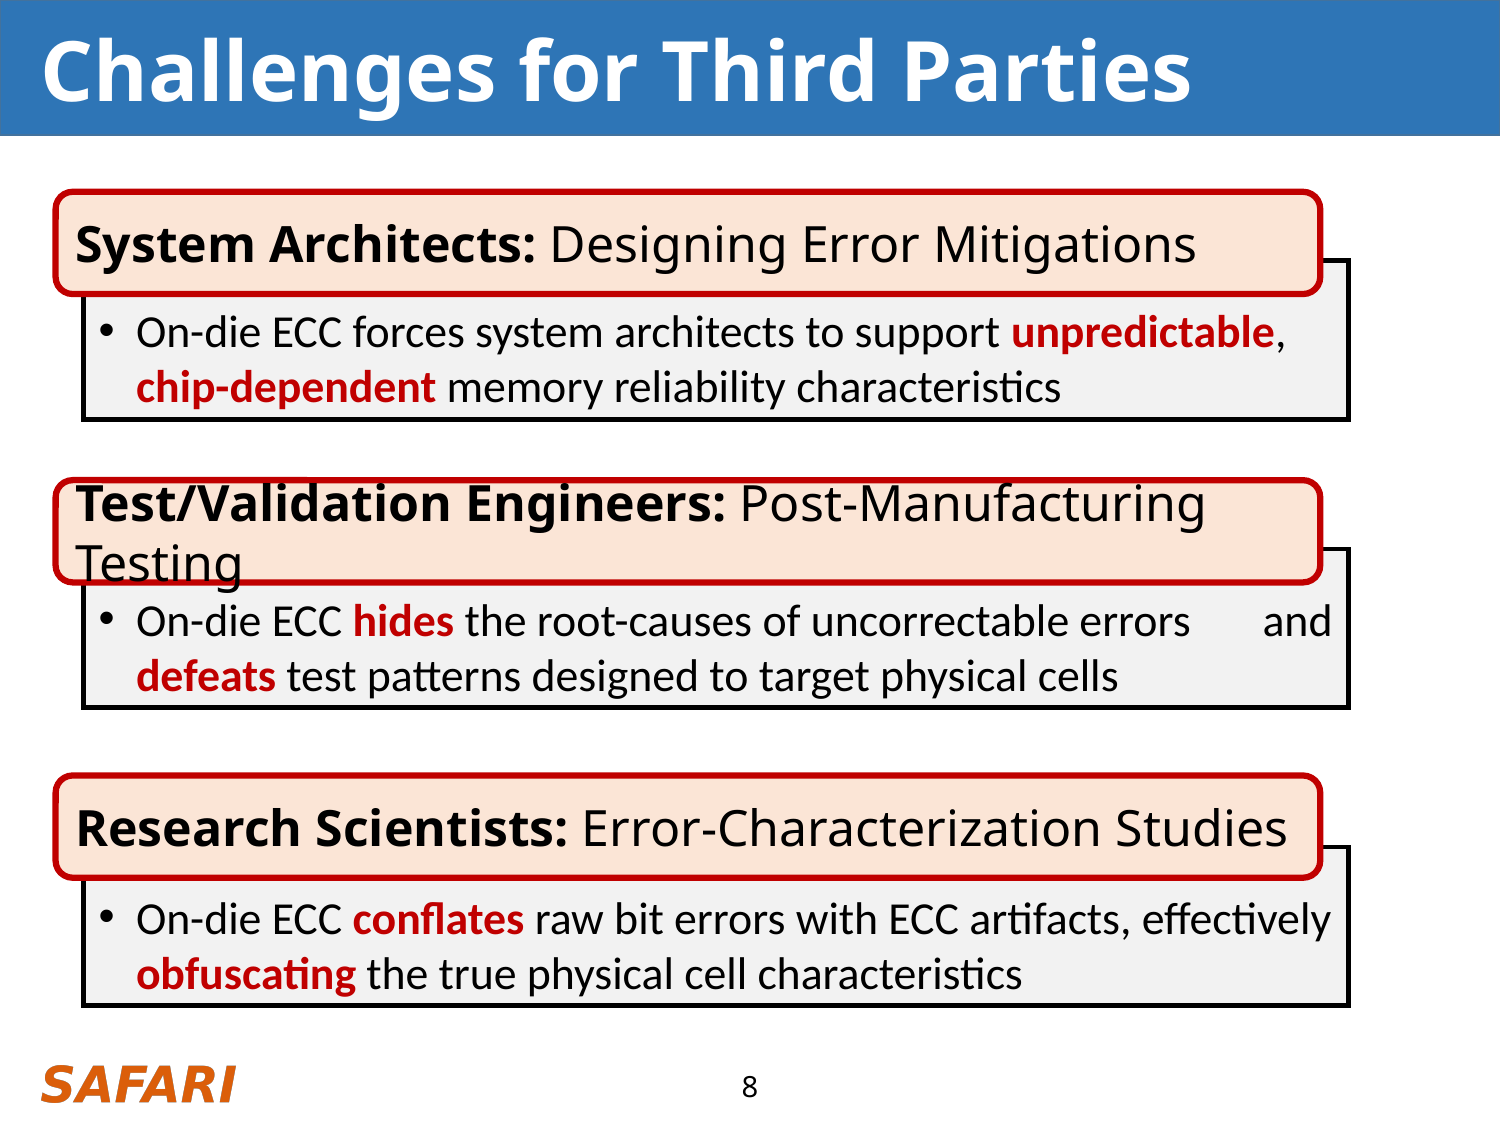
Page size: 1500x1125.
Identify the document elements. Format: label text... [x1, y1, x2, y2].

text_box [55, 480, 1349, 708]
title Challenges for Third Parties [25, 12, 1472, 137]
slide_number 8 [581, 1060, 919, 1107]
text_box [55, 191, 1349, 420]
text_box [55, 775, 1349, 1006]
picture [41, 1065, 236, 1103]
